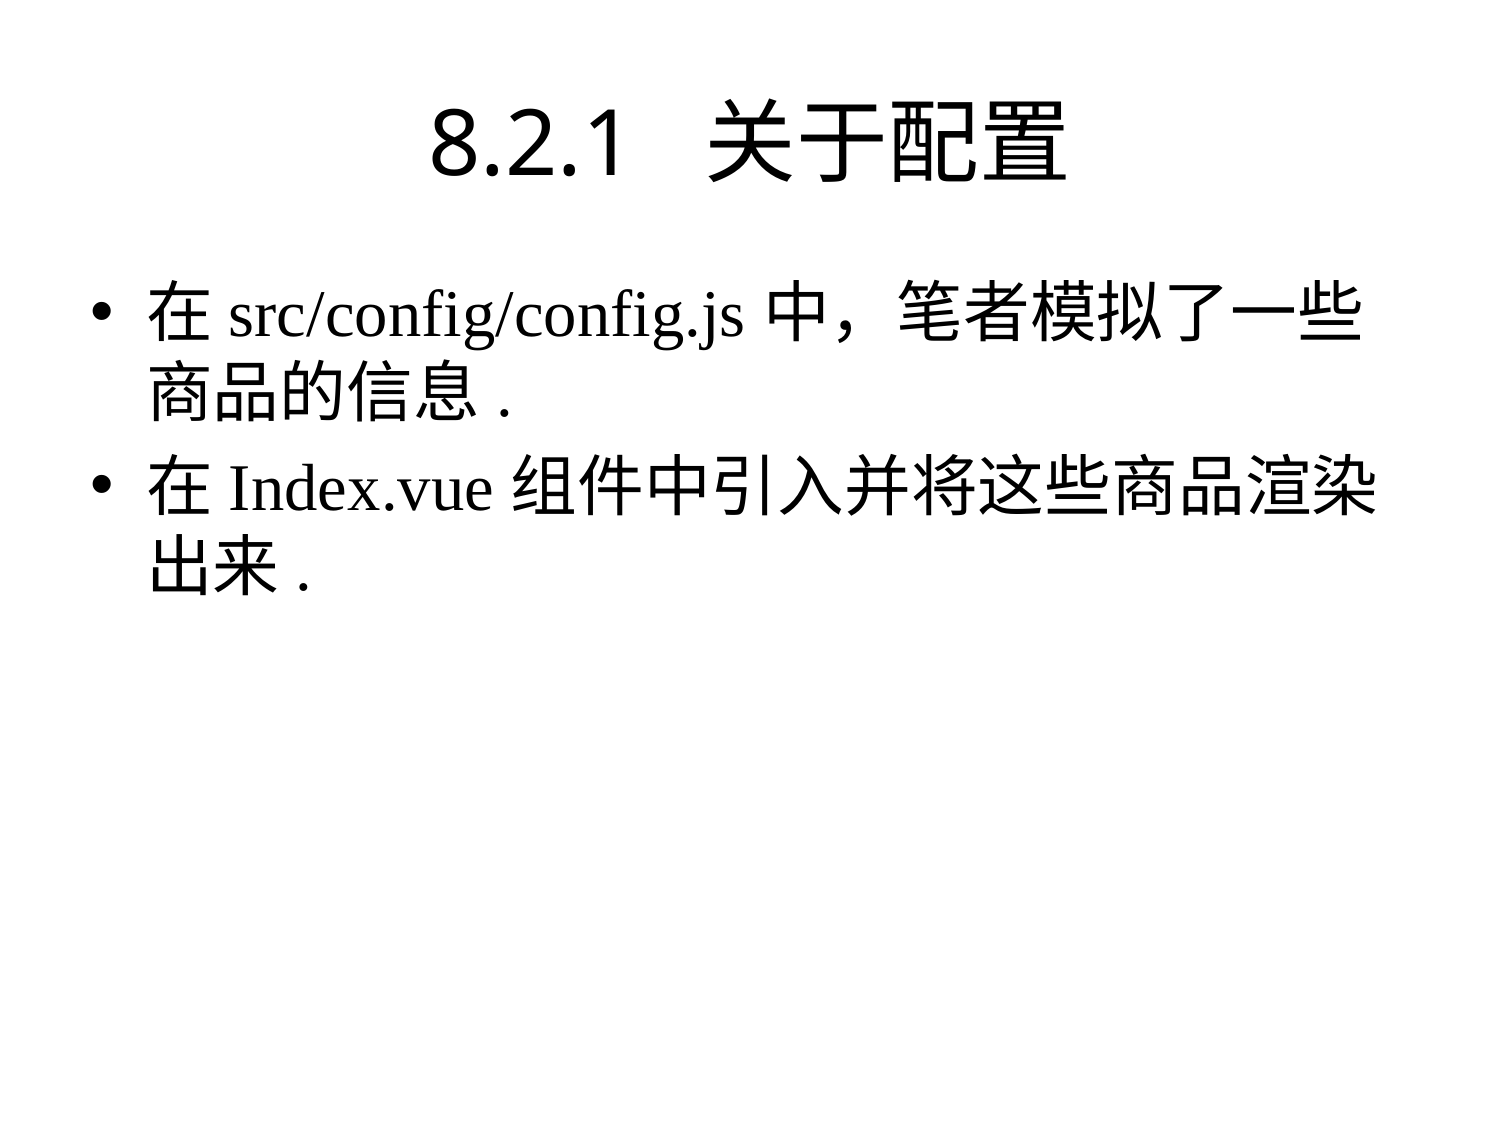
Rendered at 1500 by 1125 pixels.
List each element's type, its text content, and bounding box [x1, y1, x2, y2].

list 在src/config/config.js中，笔者模拟了一些商品的信息. 在Index.vue组件中引入并将这些商品渲染出来. [75, 262, 1425, 1005]
title 8.2.1 关于配置 [75, 45, 1425, 233]
